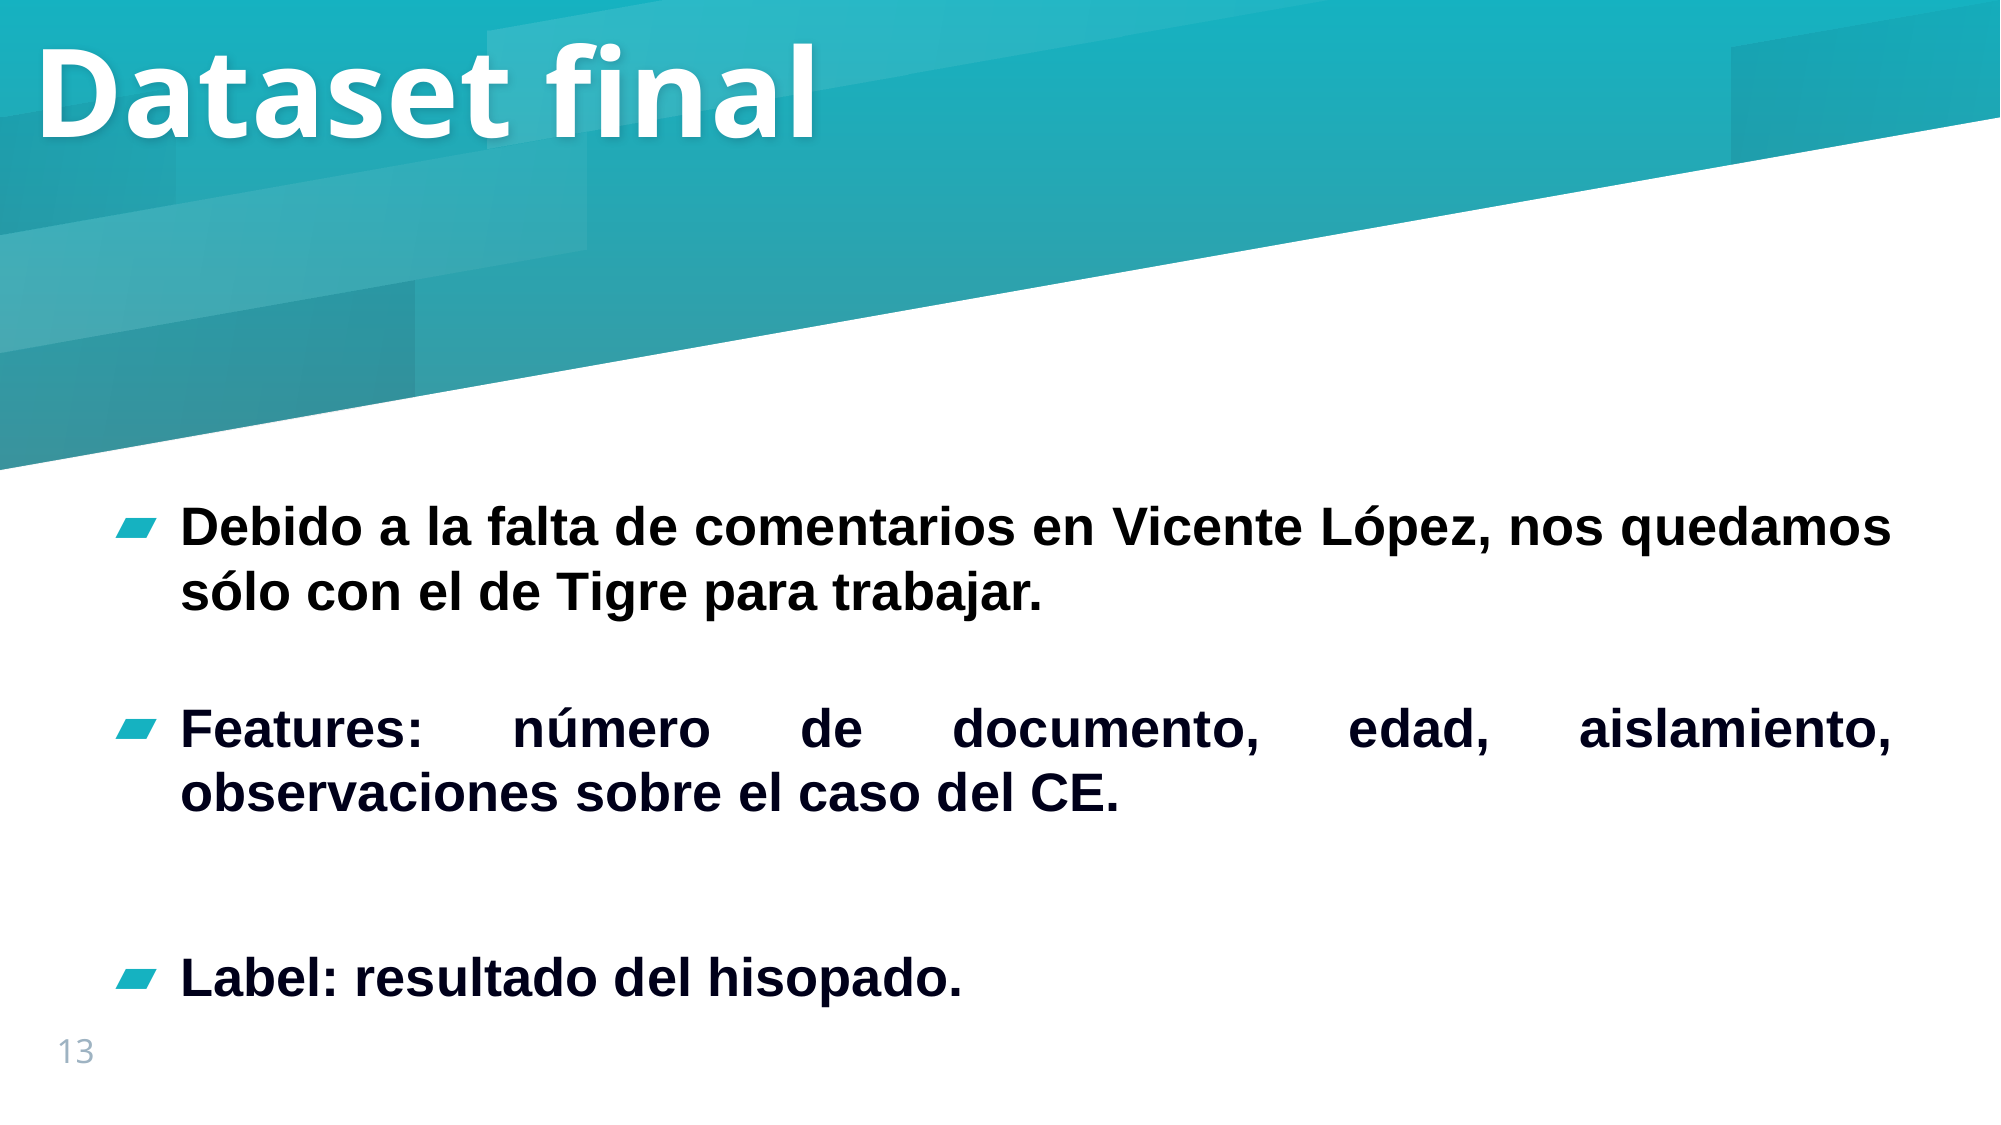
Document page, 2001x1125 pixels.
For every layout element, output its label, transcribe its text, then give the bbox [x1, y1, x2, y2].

list Debido a la falta de comentarios en Vicente López, nos quedamos sólo con el de Tigre para trabajar. Features: número de documento, edad, aislamiento, observaciones sobre el caso del CE. Label: resultado del hisopado. [104, 461, 1896, 1125]
slide_number ‹#› [56, 1022, 104, 1076]
title Dataset final [32, 31, 1730, 235]
